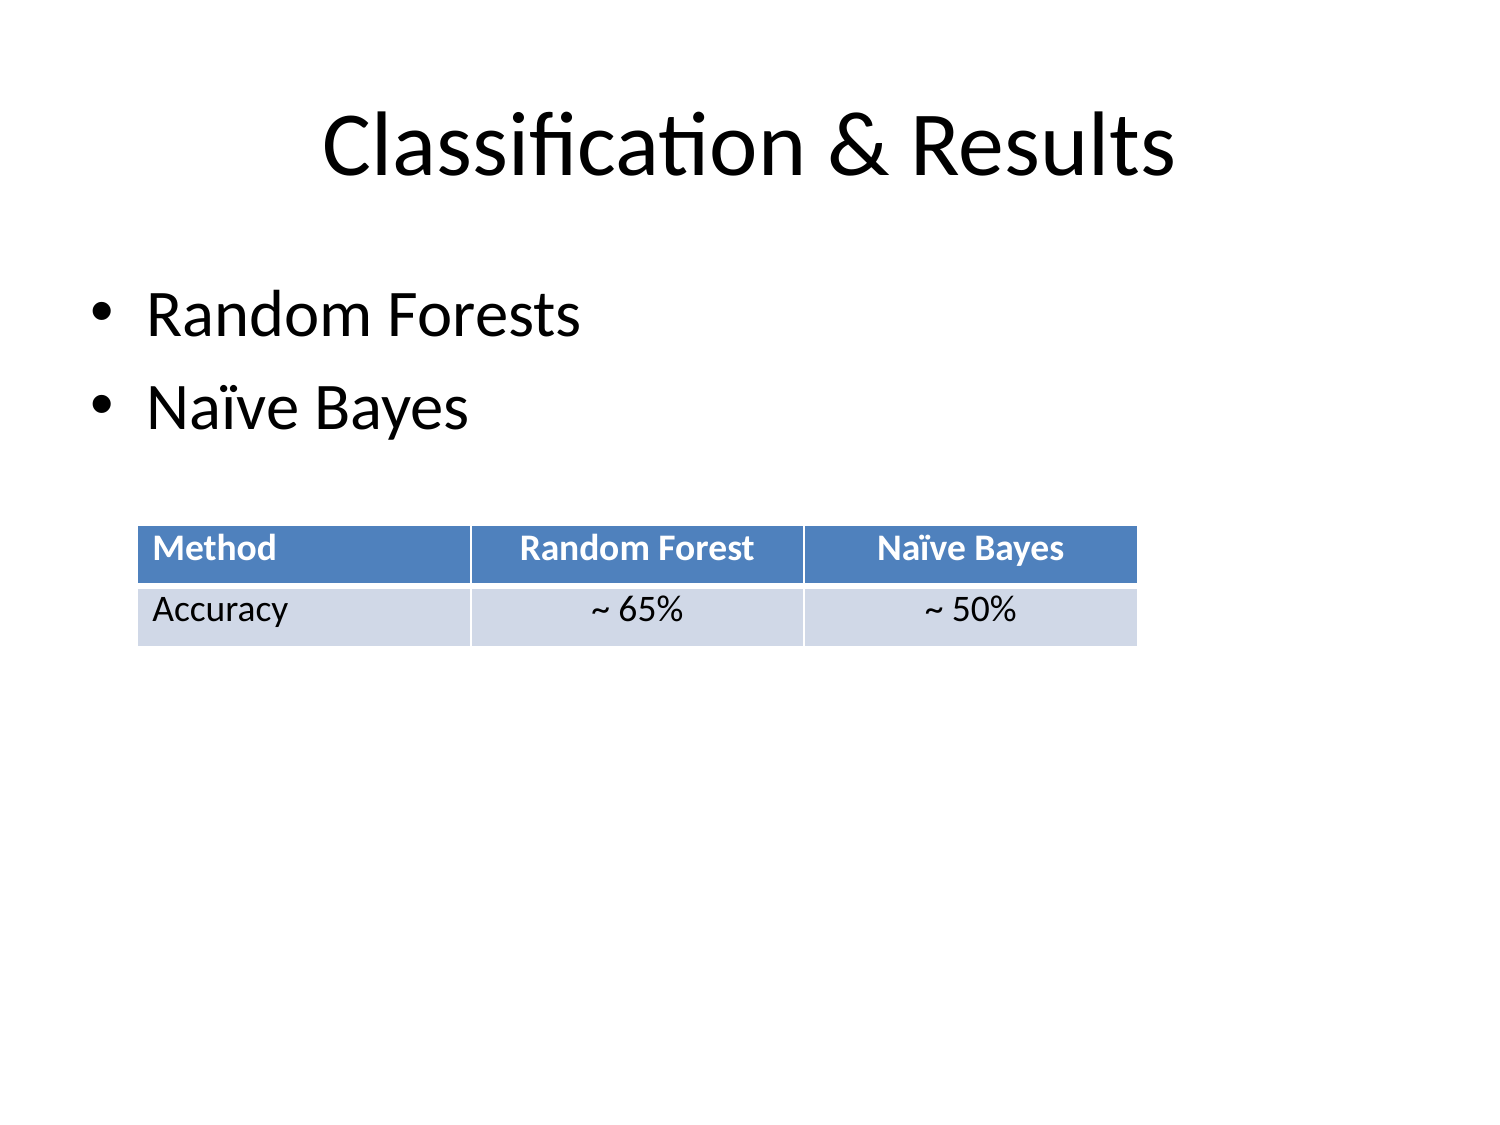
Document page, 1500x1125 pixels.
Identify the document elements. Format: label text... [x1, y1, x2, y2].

title Classification & Results [75, 45, 1425, 233]
list Random Forests Naïve Bayes [75, 262, 1425, 1005]
table_header Random Forest [472, 526, 803, 583]
table_cell Accuracy [138, 589, 470, 646]
table_header Naïve Bayes [805, 526, 1137, 583]
table_cell ~ 65% [472, 589, 803, 646]
table_cell ~ 50% [805, 589, 1137, 646]
table_header Method [138, 526, 470, 583]
